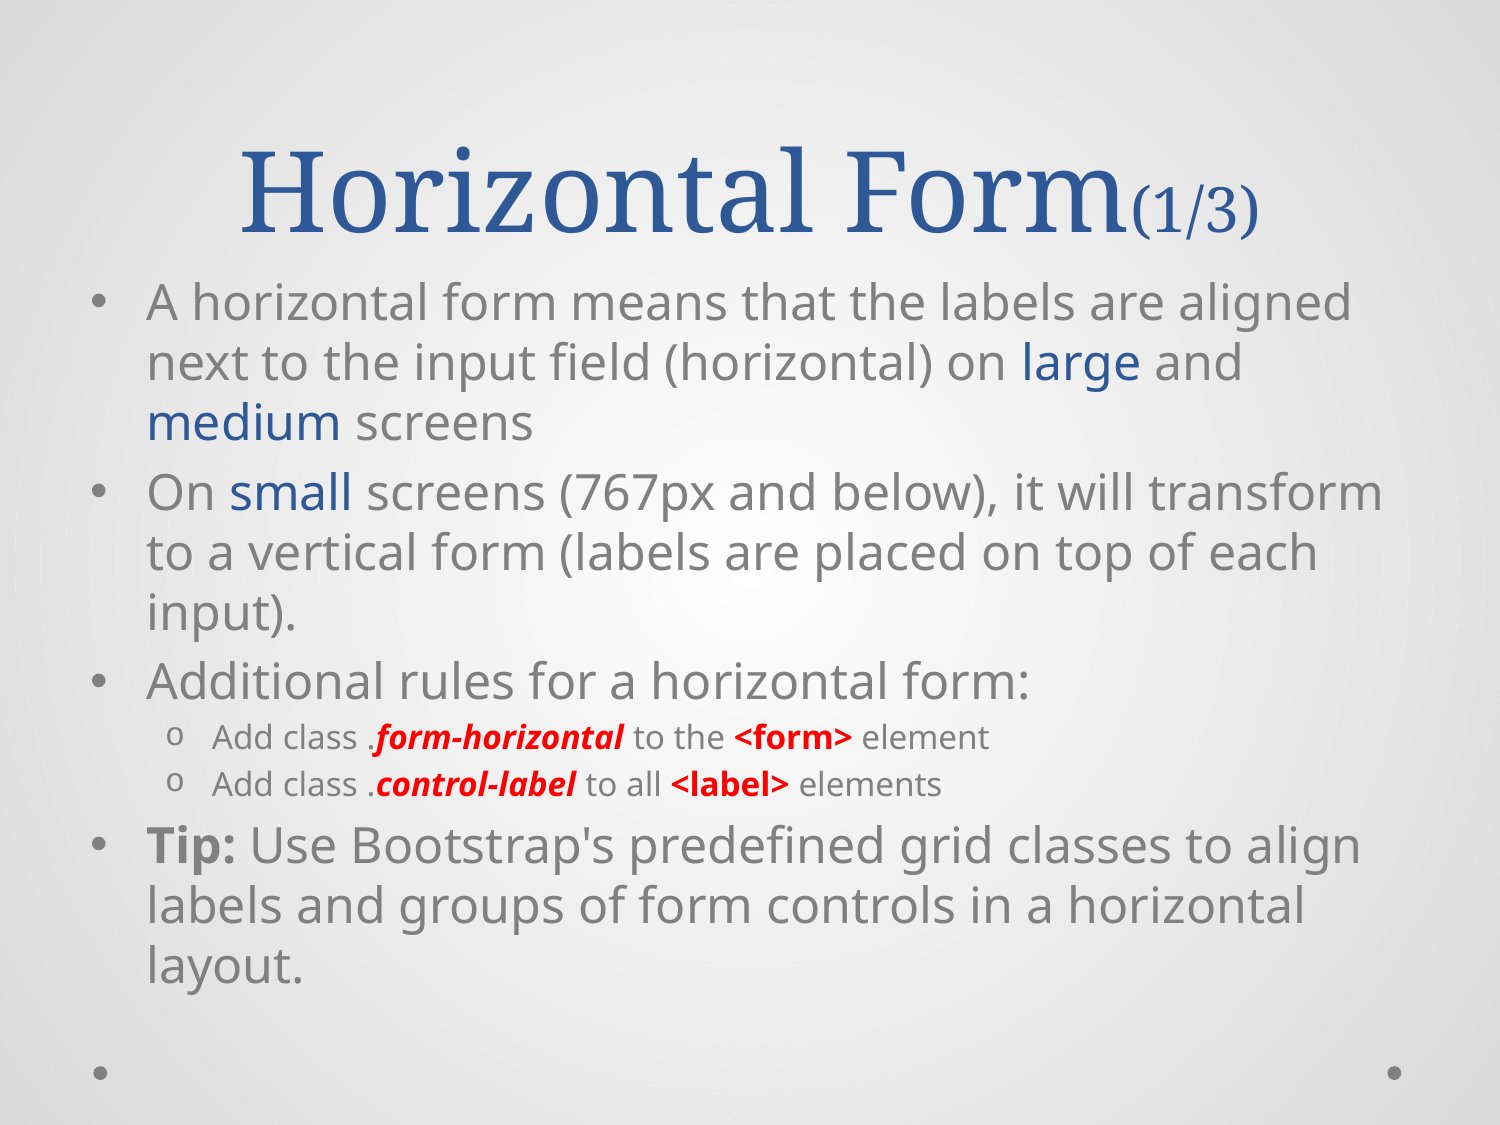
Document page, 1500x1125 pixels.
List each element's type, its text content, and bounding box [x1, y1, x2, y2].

list A horizontal form means that the labels are aligned next to the input field (horizontal) on large and medium screens On small screens (767px and below), it will transform to a vertical form (labels are placed on top of each input). Additional rules for a horizontal form: Add class .form-horizontal to the <form> element Add class .control-label to all <label> elements Tip: Use Bootstrap's predefined grid classes to align labels and groups of form controls in a horizontal layout. [75, 262, 1425, 1005]
title Horizontal Form(1/3) [75, 0, 1425, 262]
